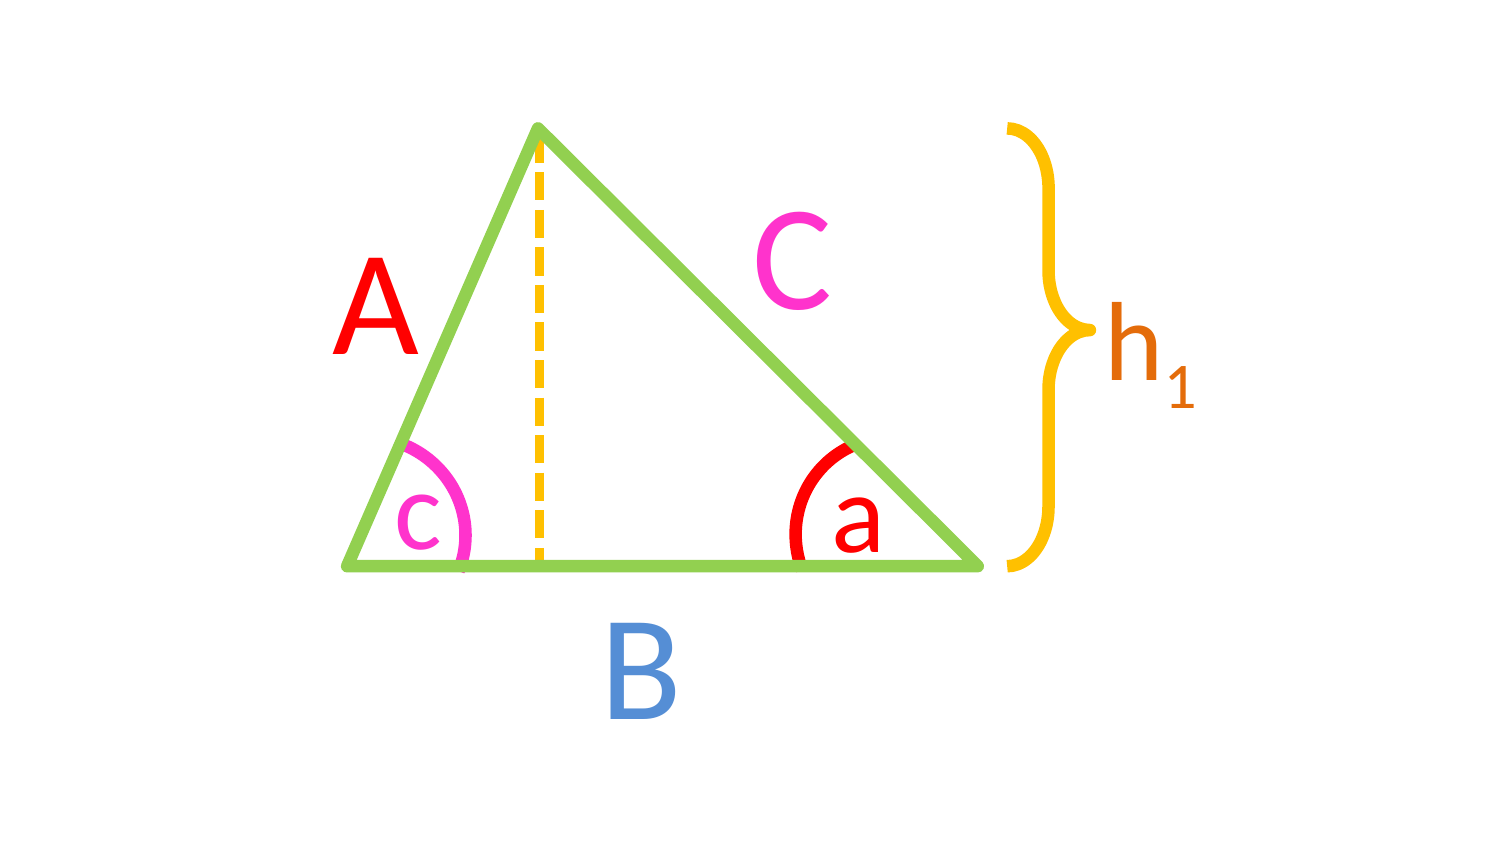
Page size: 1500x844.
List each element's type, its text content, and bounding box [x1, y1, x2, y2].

text_box h1 [1089, 260, 1240, 430]
text_box A [317, 196, 418, 392]
text_box [404, 126, 846, 569]
text_box a [817, 432, 893, 582]
text_box C [737, 152, 838, 347]
text_box c [379, 429, 480, 580]
text_box B [585, 561, 686, 757]
text_box [893, 478, 980, 569]
text_box [345, 487, 379, 569]
text_box [1007, 127, 1089, 567]
